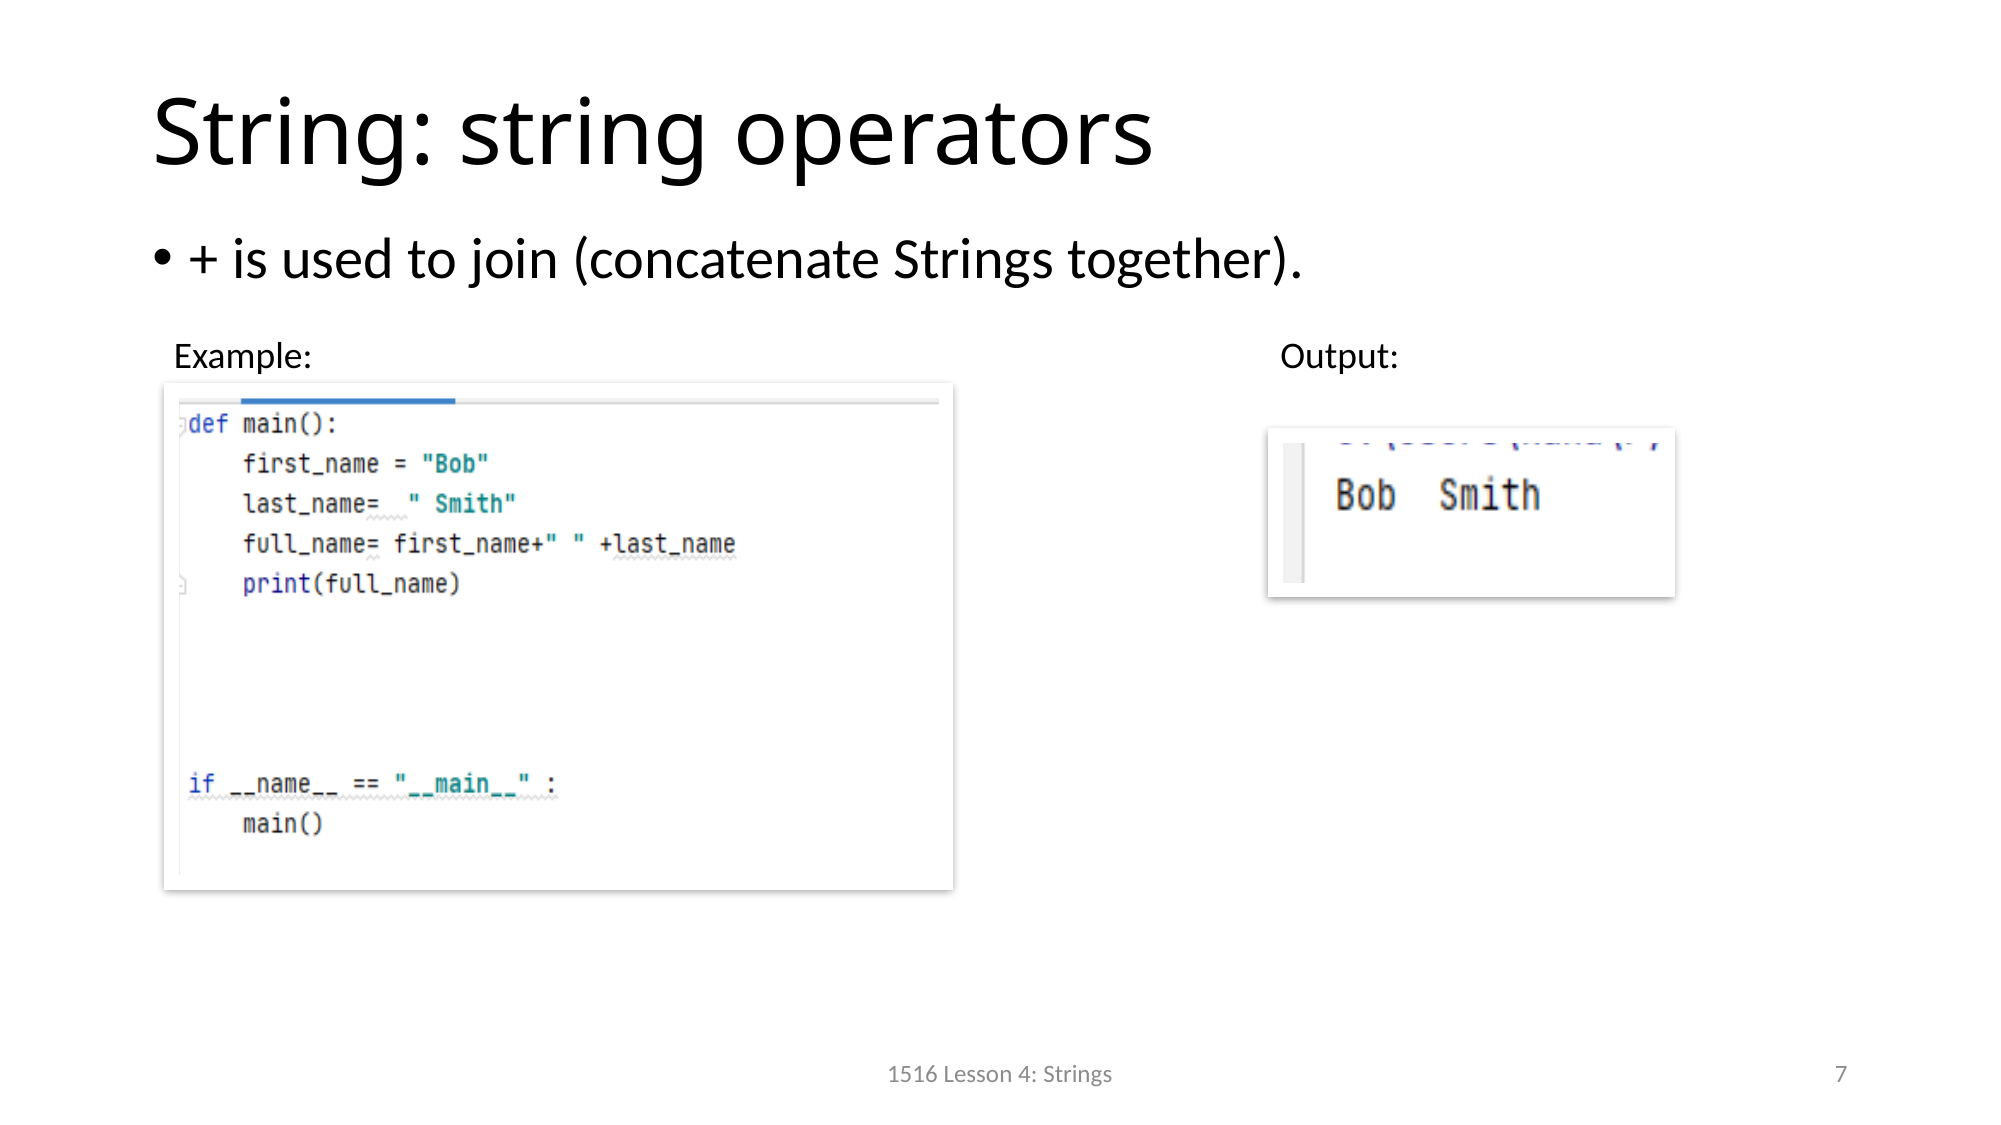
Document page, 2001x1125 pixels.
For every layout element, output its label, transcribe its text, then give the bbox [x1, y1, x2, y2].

text_box Output: [1265, 323, 1779, 610]
list + is used to join (concatenate Strings together). [137, 221, 1863, 1110]
title String: string operators [137, 59, 1863, 211]
footer 1516 Lesson 4: Strings [662, 1042, 1338, 1103]
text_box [159, 324, 1081, 1006]
slide_number 7 [1412, 1042, 1863, 1103]
picture [1282, 442, 1661, 583]
